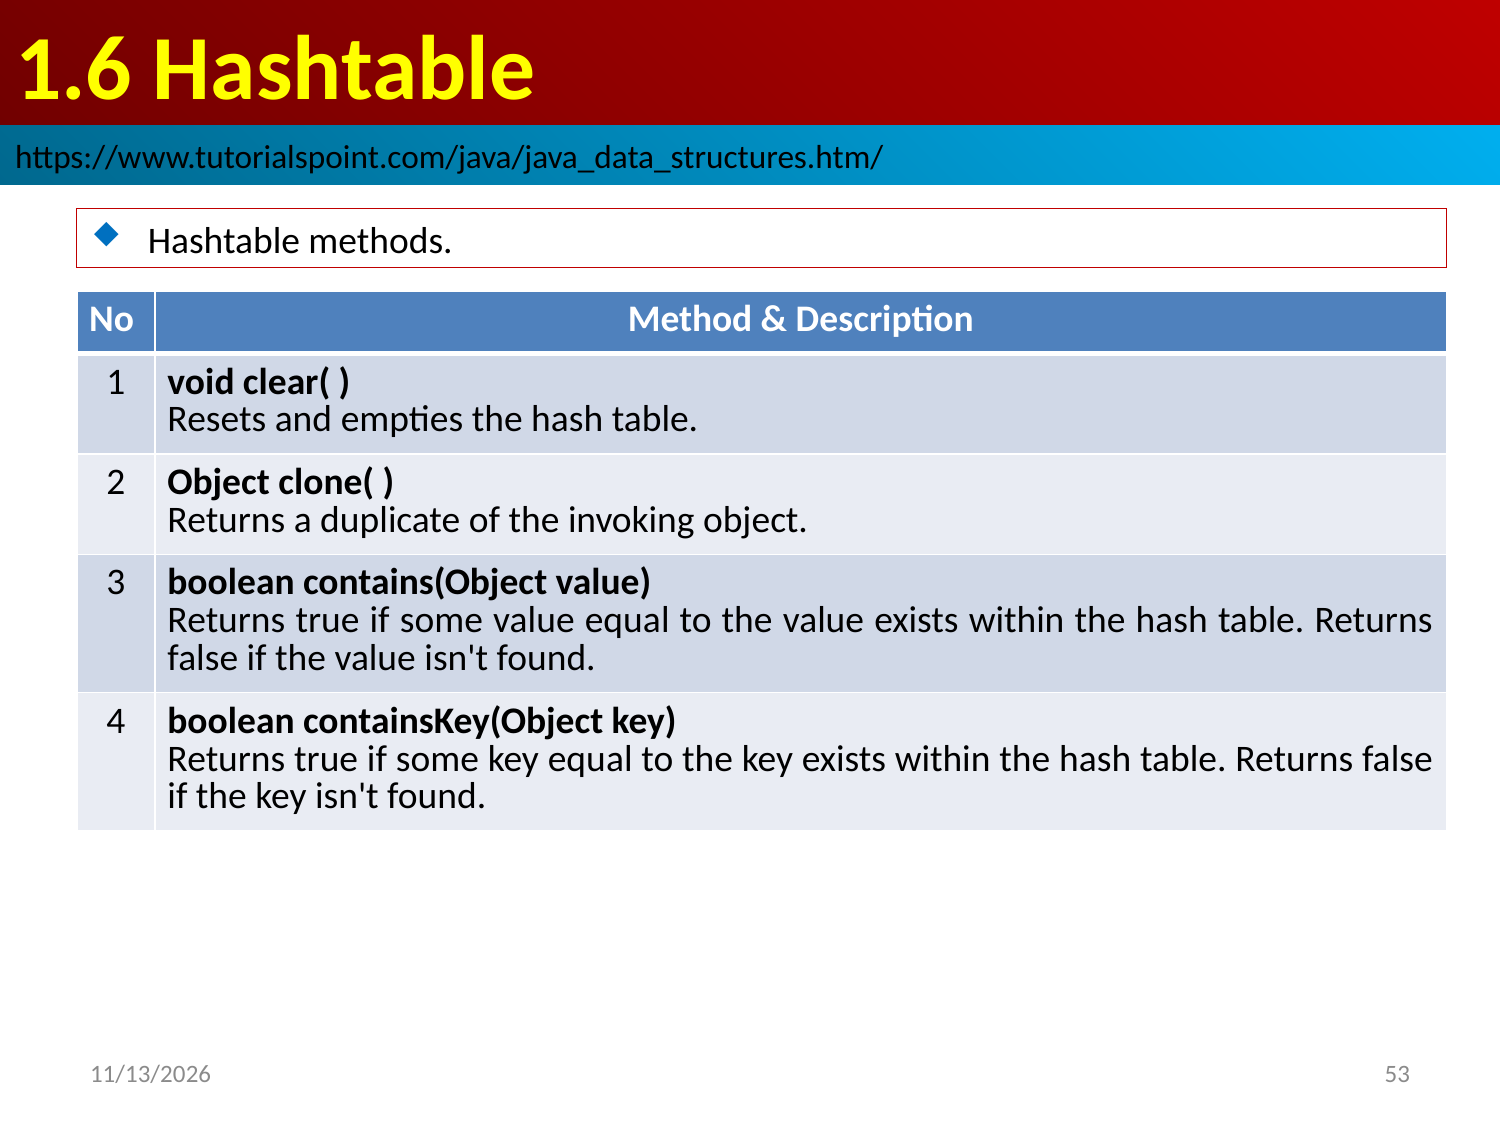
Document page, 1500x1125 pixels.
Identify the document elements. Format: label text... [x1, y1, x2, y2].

table_cell 2 [78, 455, 154, 554]
slide_number 53 [1074, 1042, 1425, 1103]
title 1.6 Hashtable [0, 0, 1500, 125]
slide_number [75, 1042, 425, 1103]
table_header No [78, 292, 154, 351]
table_header Method & Description [156, 292, 1446, 351]
table_cell 4 [78, 693, 154, 830]
text_box https://www.tutorialspoint.com/java/java_data_structures.htm/ [0, 125, 1500, 185]
subtitle Hashtable methods. [76, 208, 1447, 268]
table_cell Object clone( ) Returns a duplicate of the invoking object. [156, 455, 1446, 554]
table_cell 3 [78, 555, 154, 692]
table_cell boolean containsKey(Object key) Returns true if some key equal to the key exists within the hash table. Returns false if the key isn't found. [156, 693, 1446, 830]
table_cell boolean contains(Object value) Returns true if some value equal to the value exists within the hash table. Returns false if the value isn't found. [156, 555, 1446, 692]
table_cell void clear( ) Resets and empties the hash table. [156, 356, 1446, 453]
table_cell 1 [78, 356, 154, 453]
